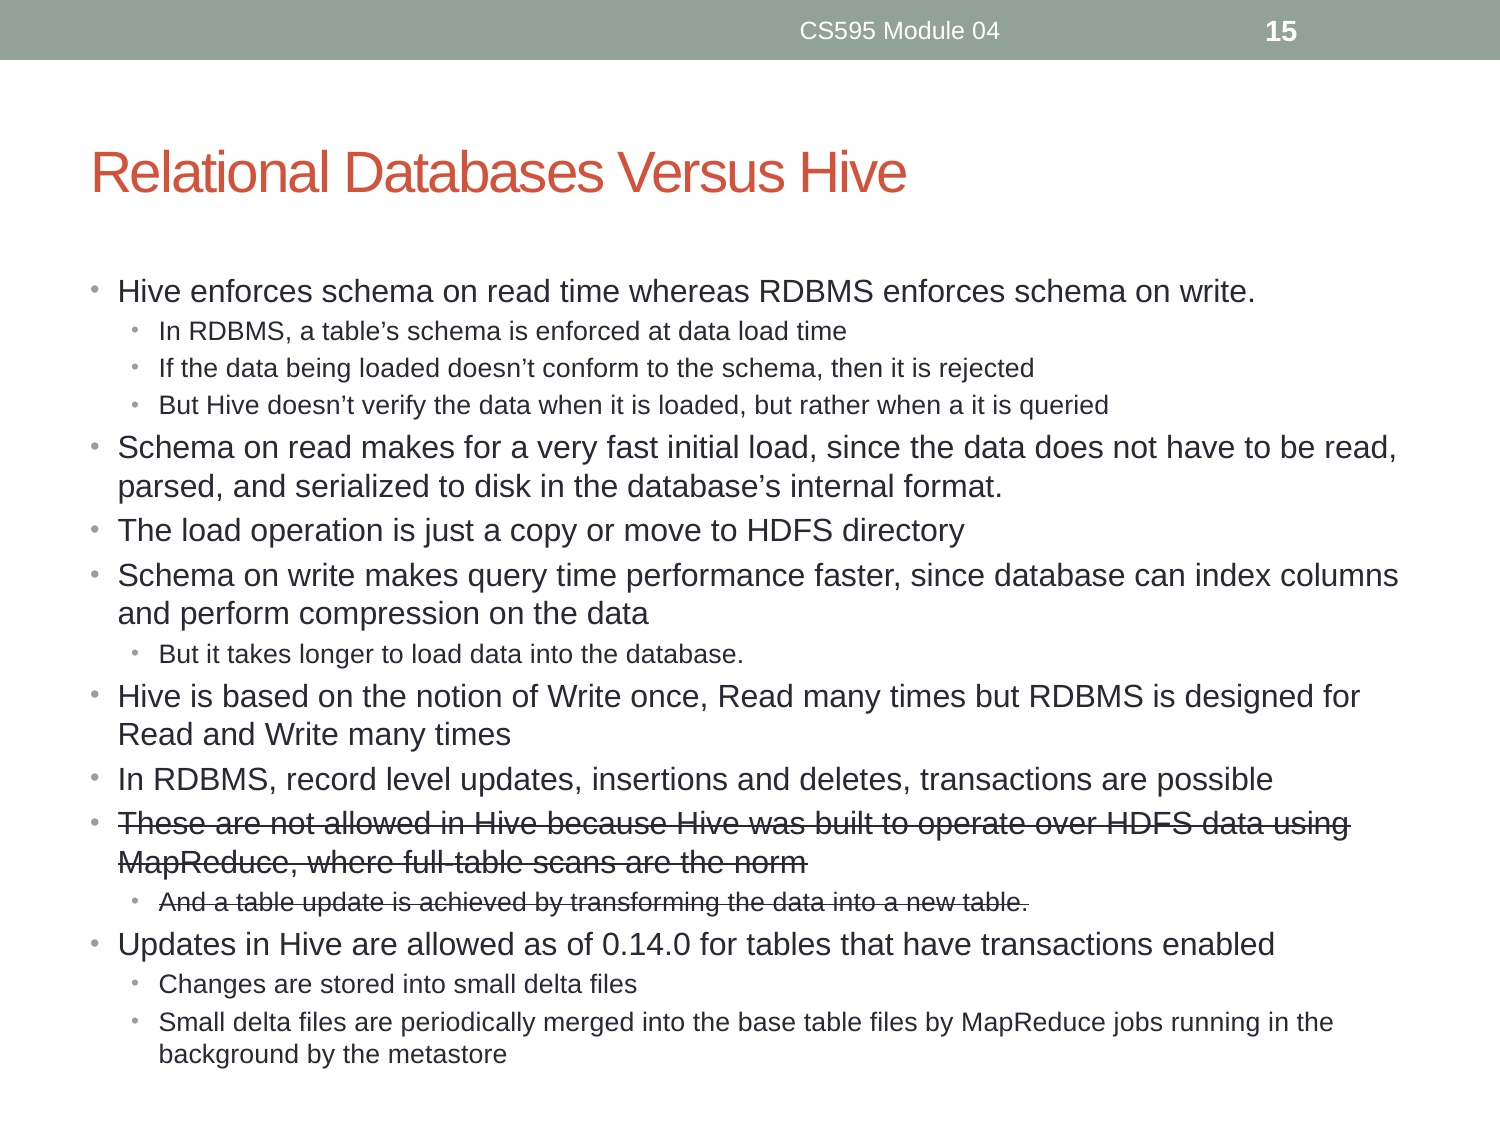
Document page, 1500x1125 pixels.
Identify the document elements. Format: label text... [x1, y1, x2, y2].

slide_number 15 [1250, 3, 1425, 57]
footer CS595 Module 04 [562, 3, 1238, 57]
list Hive enforces schema on read time whereas RDBMS enforces schema on write. In RDBMS, a table’s schema is enforced at data load time If the data being loaded doesn’t conform to the schema, then it is rejected But Hive doesn’t verify the data when it is loaded, but rather when a it is queried Schema on read makes for a very fast initial load, since the data does not have to be read, parsed, and serialized to disk in the database’s internal format. The load operation is just a copy or move to HDFS directory Schema on write makes query time performance faster, since database can index columns and perform compression on the data But it takes longer to load data into the database. Hive is based on the notion of Write once, Read many times but RDBMS is designed for Read and Write many times In RDBMS, record level updates, insertions and deletes, transactions are possible These are not allowed in Hive because Hive was built to operate over HDFS data using MapReduce, where full-table scans are the norm And a table update is achieved by transforming the data into a new table. Updates in Hive are allowed as of 0.14.0 for tables that have transactions enabled Changes are stored into small delta files Small delta files are periodically merged into the base table files by MapReduce jobs running in the background by the metastore [75, 262, 1425, 1088]
title Relational Databases Versus Hive [75, 87, 1425, 250]
